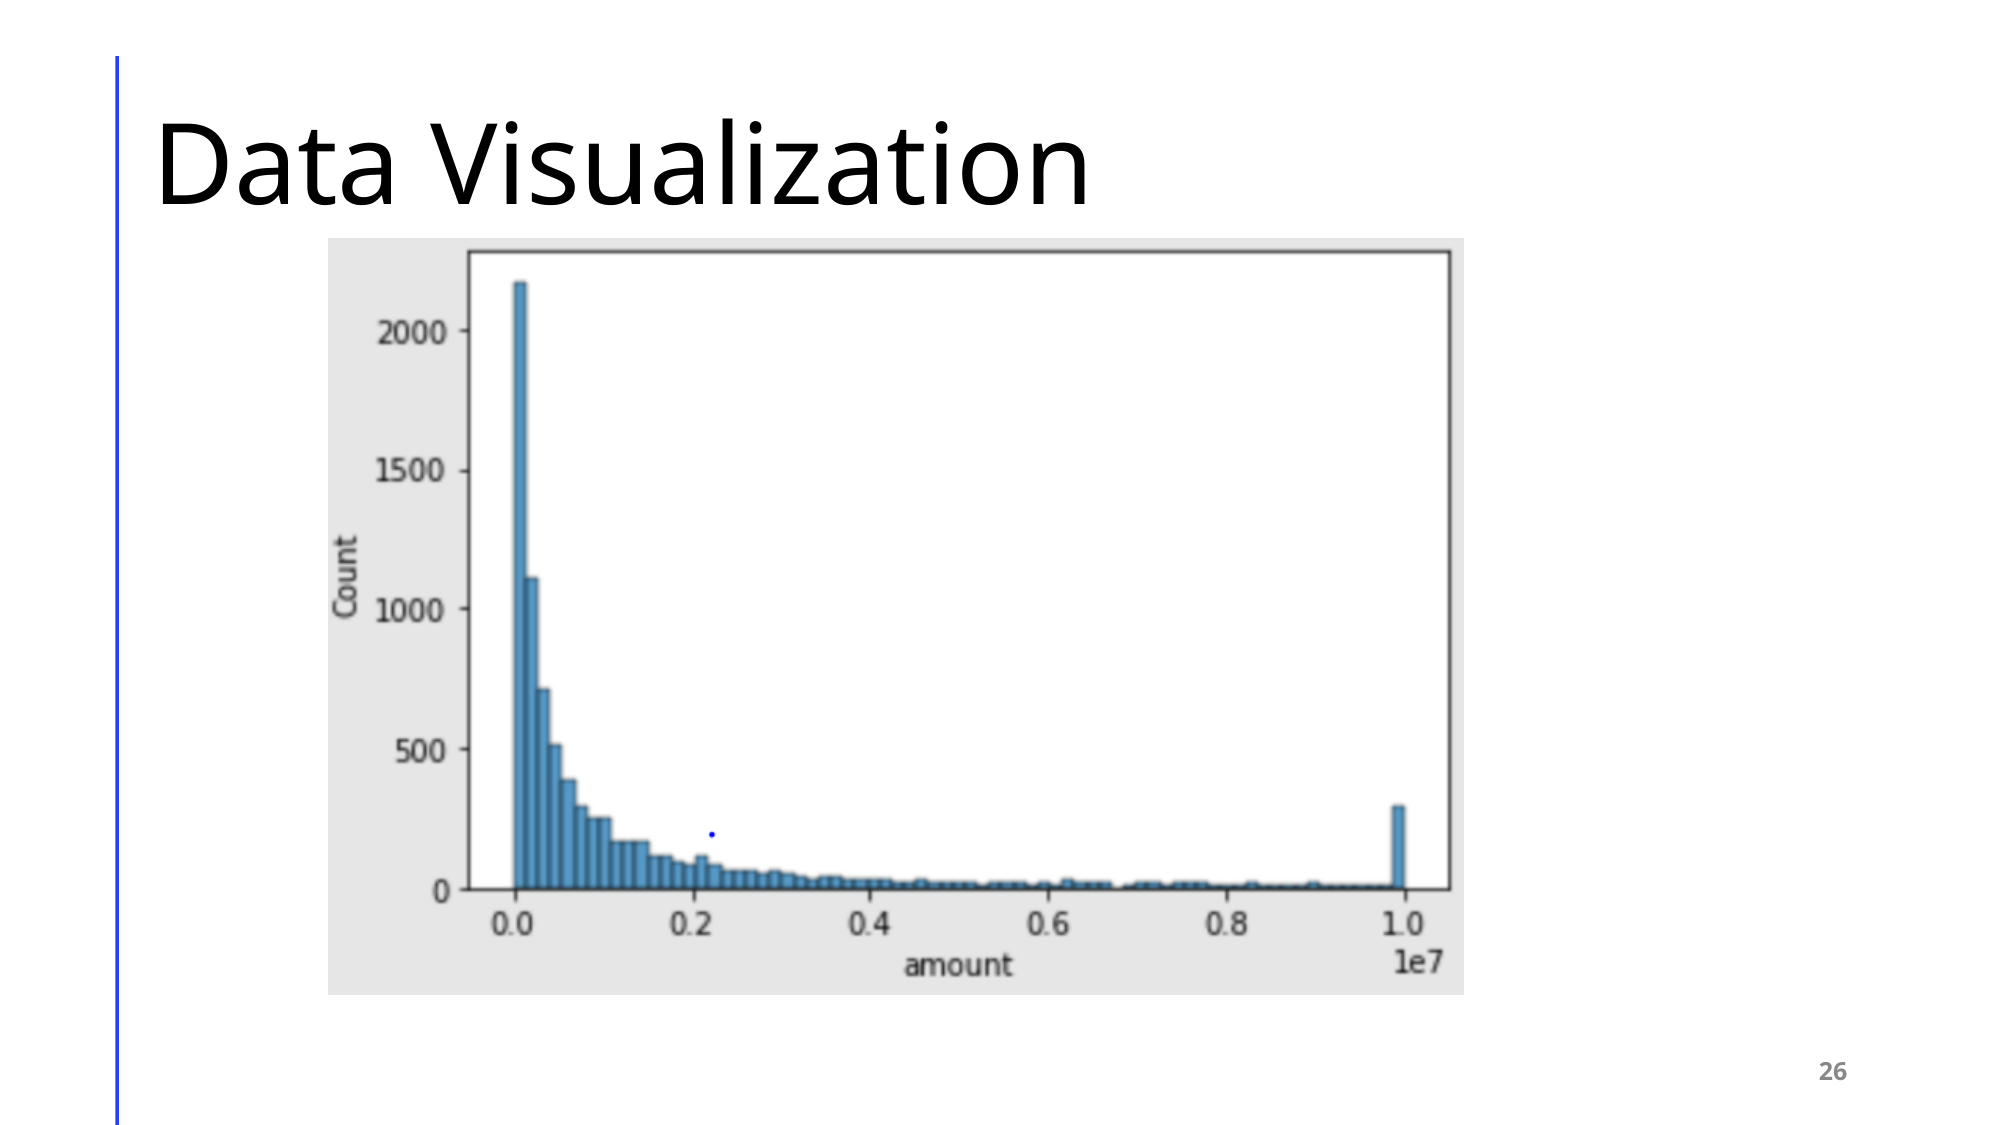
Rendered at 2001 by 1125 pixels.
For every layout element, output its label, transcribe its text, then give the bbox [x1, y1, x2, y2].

slide_number ‹#› [1412, 1042, 1863, 1103]
title Data Visualization [137, 59, 1863, 278]
picture [328, 237, 1464, 995]
